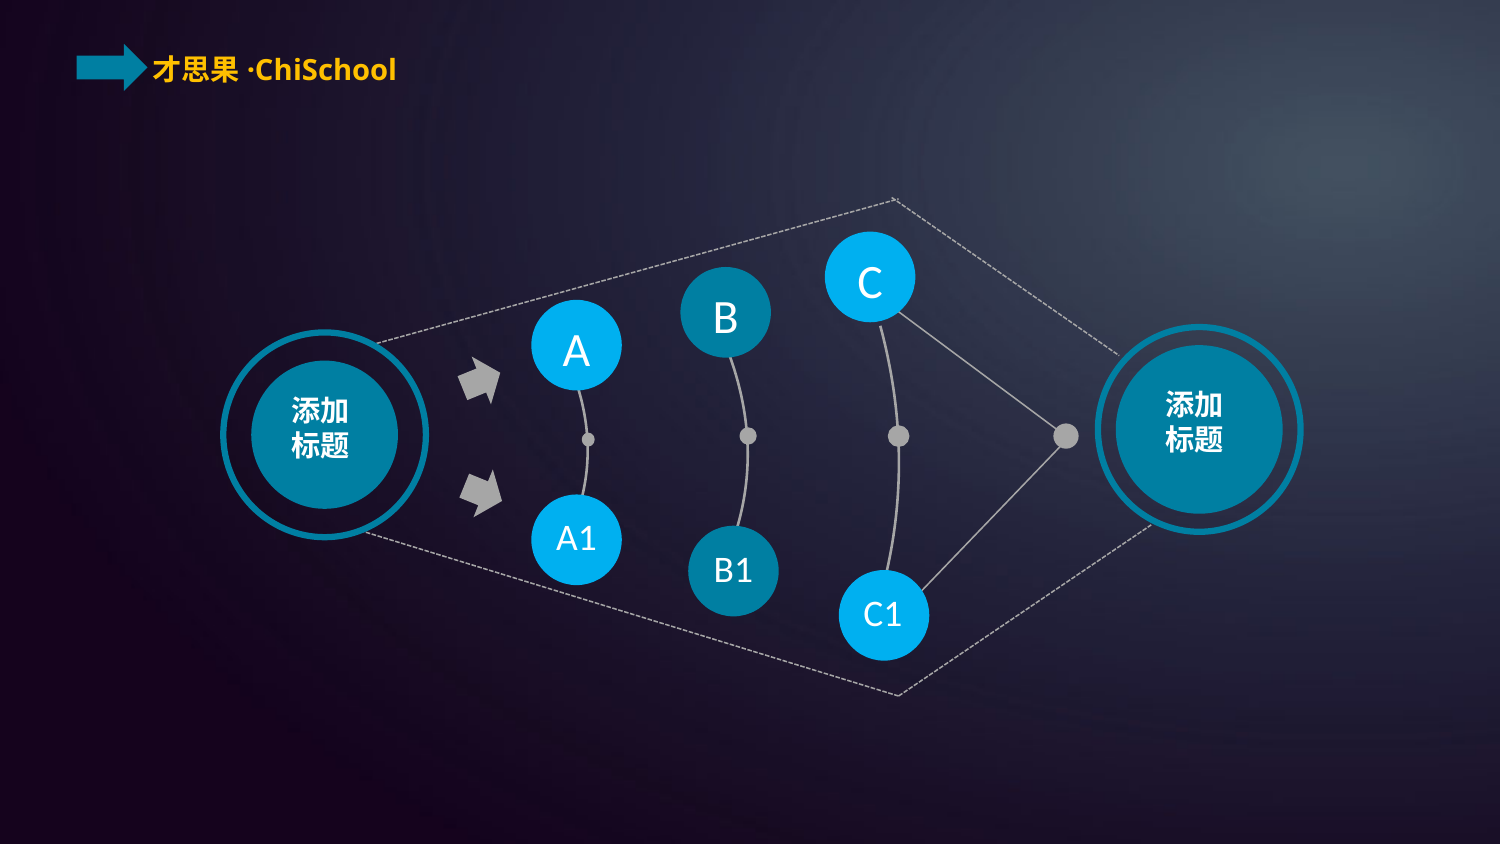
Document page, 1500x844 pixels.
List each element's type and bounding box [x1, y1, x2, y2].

text_box [223, 332, 444, 538]
text_box [359, 197, 1152, 697]
text_box [1157, 326, 1319, 532]
picture [0, 0, 1500, 844]
